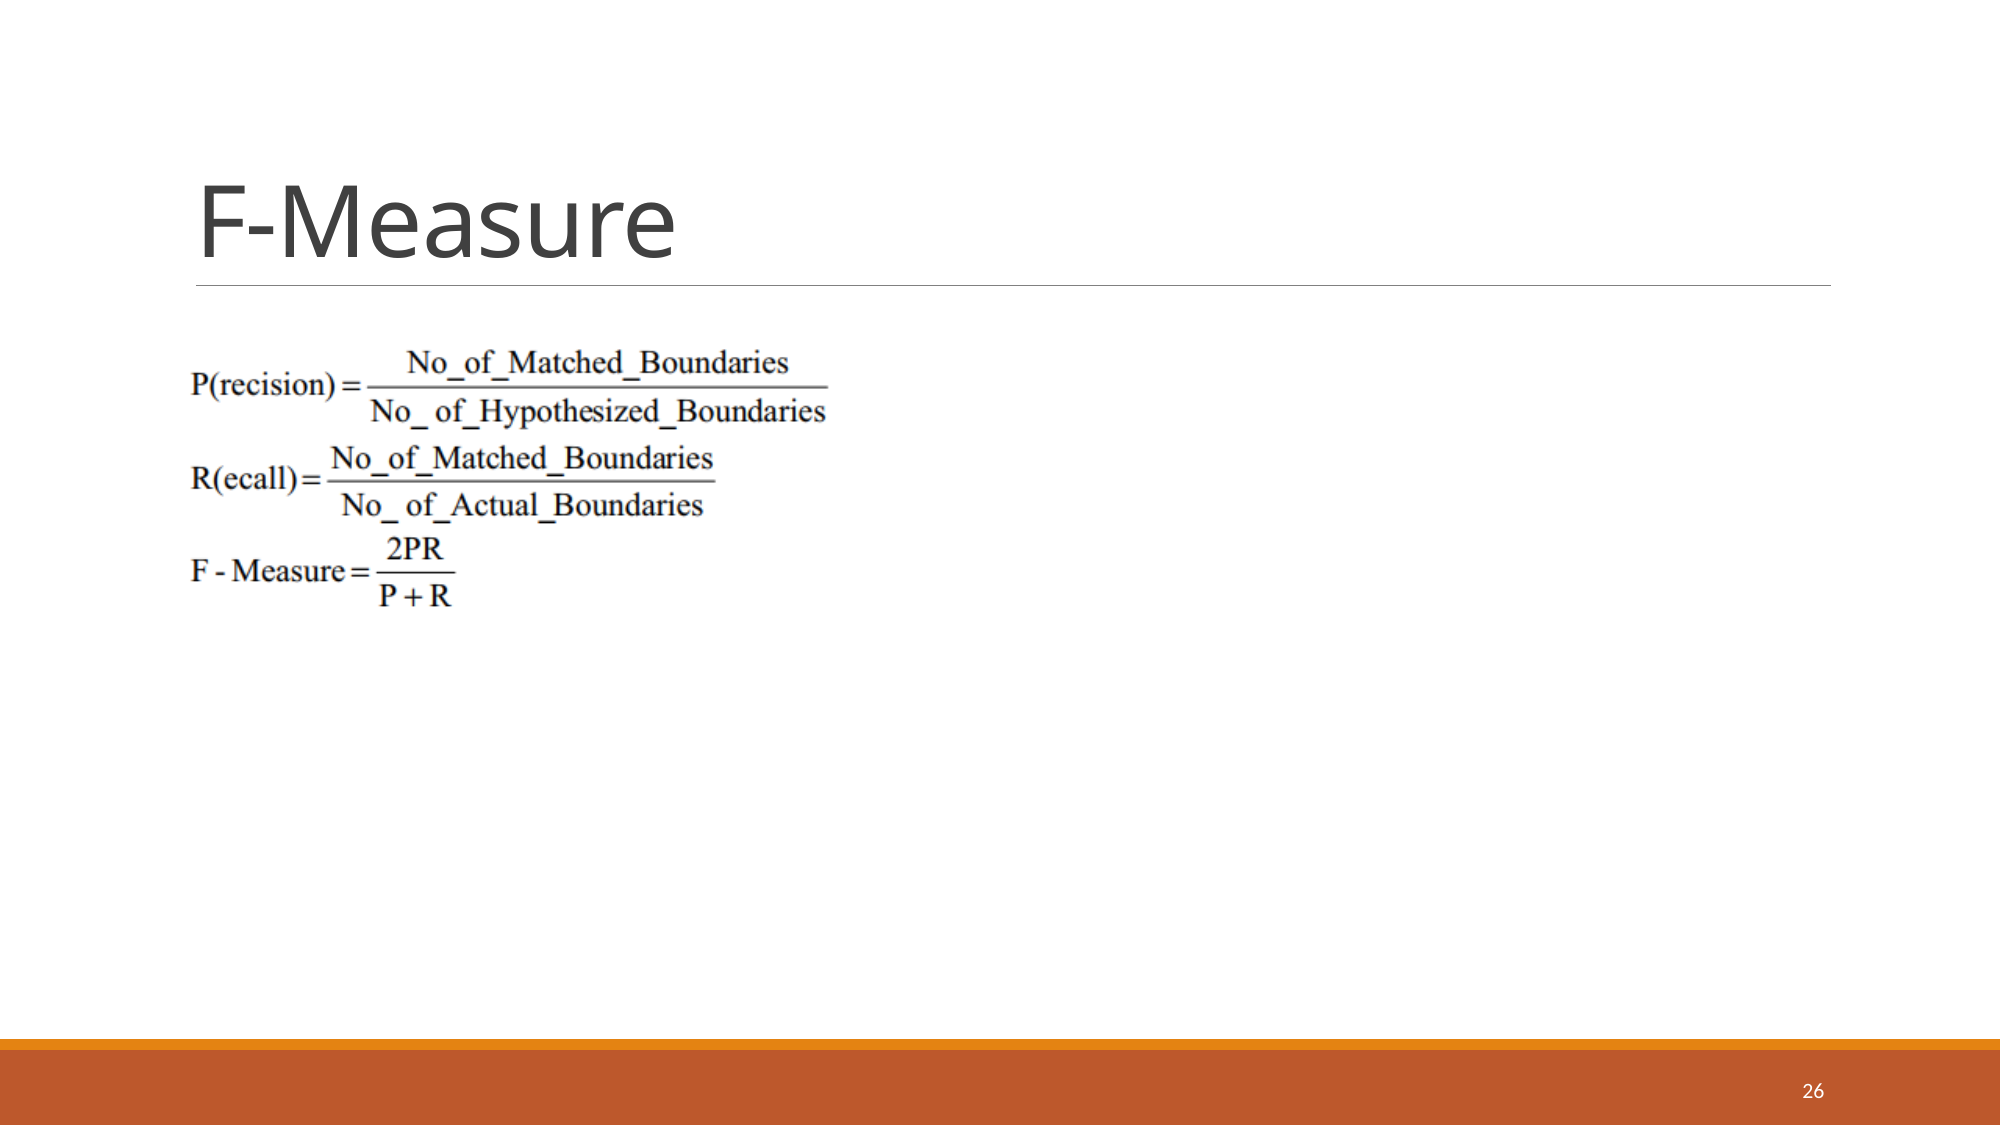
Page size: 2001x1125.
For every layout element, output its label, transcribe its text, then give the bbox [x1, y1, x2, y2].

slide_number 26 [1624, 1059, 1840, 1120]
title F-Measure [180, 47, 1830, 285]
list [179, 345, 853, 617]
